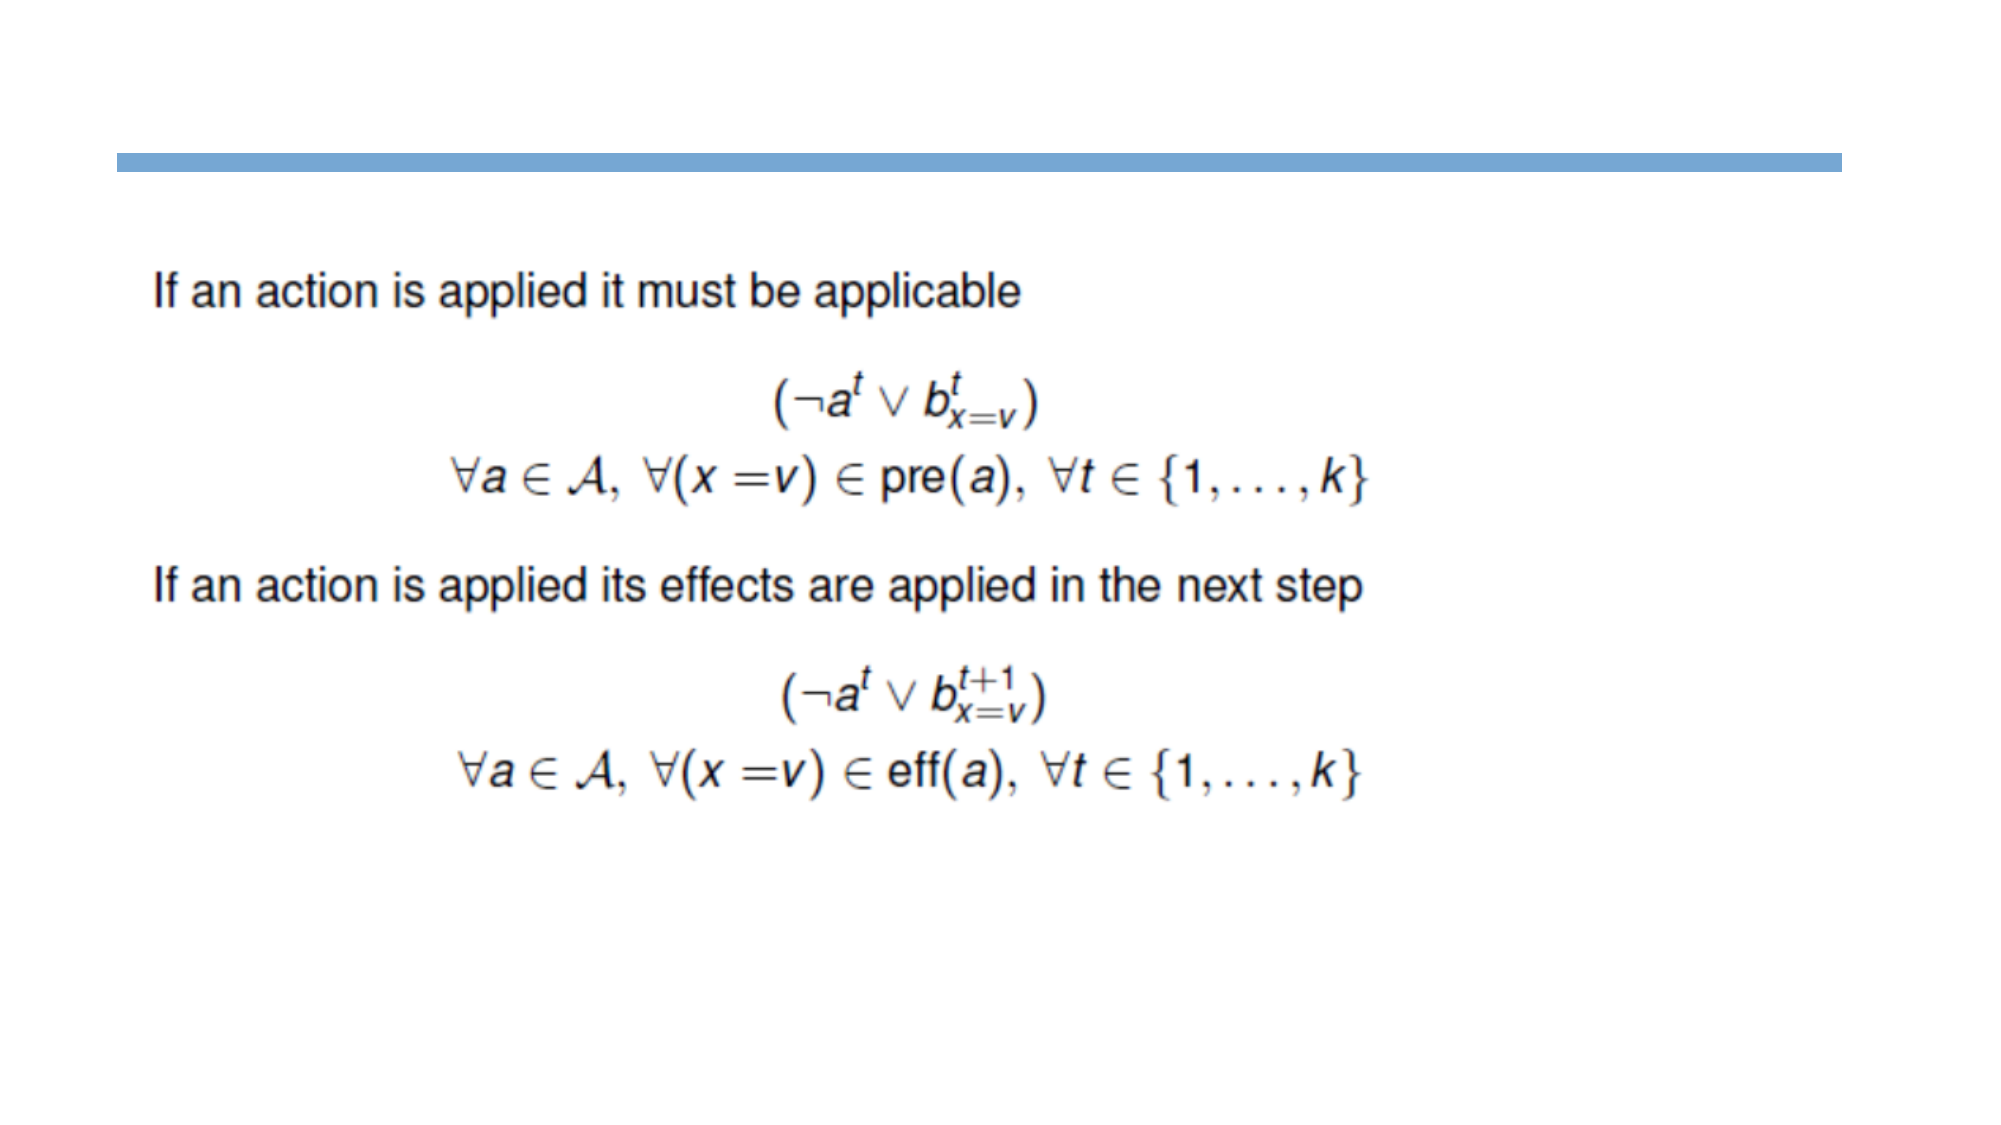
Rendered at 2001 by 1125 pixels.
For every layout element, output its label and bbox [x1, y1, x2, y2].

list [137, 249, 1425, 836]
